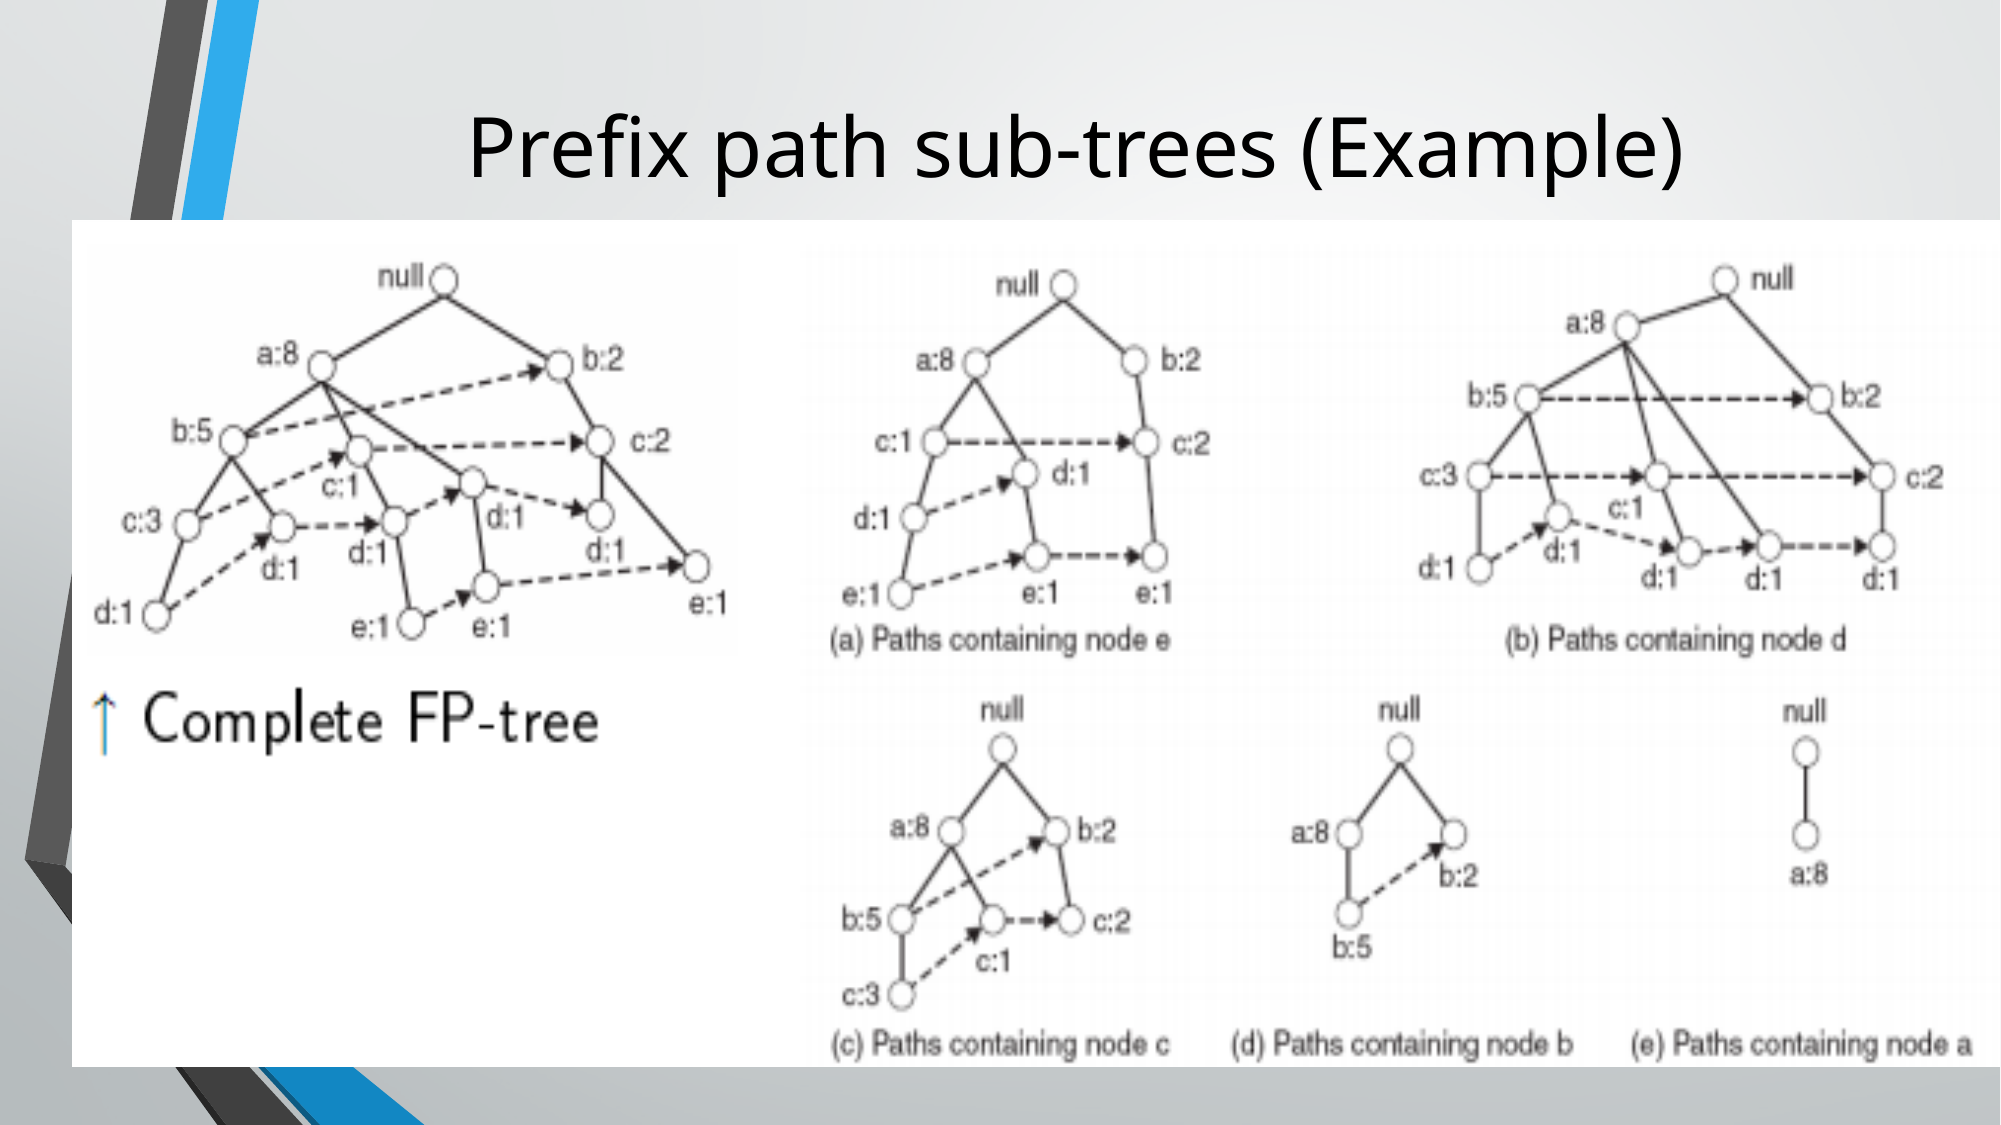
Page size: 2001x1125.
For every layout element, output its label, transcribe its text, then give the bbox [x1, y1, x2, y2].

title Prefix path sub-trees (Example) [254, 0, 1898, 220]
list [71, 220, 2000, 1067]
